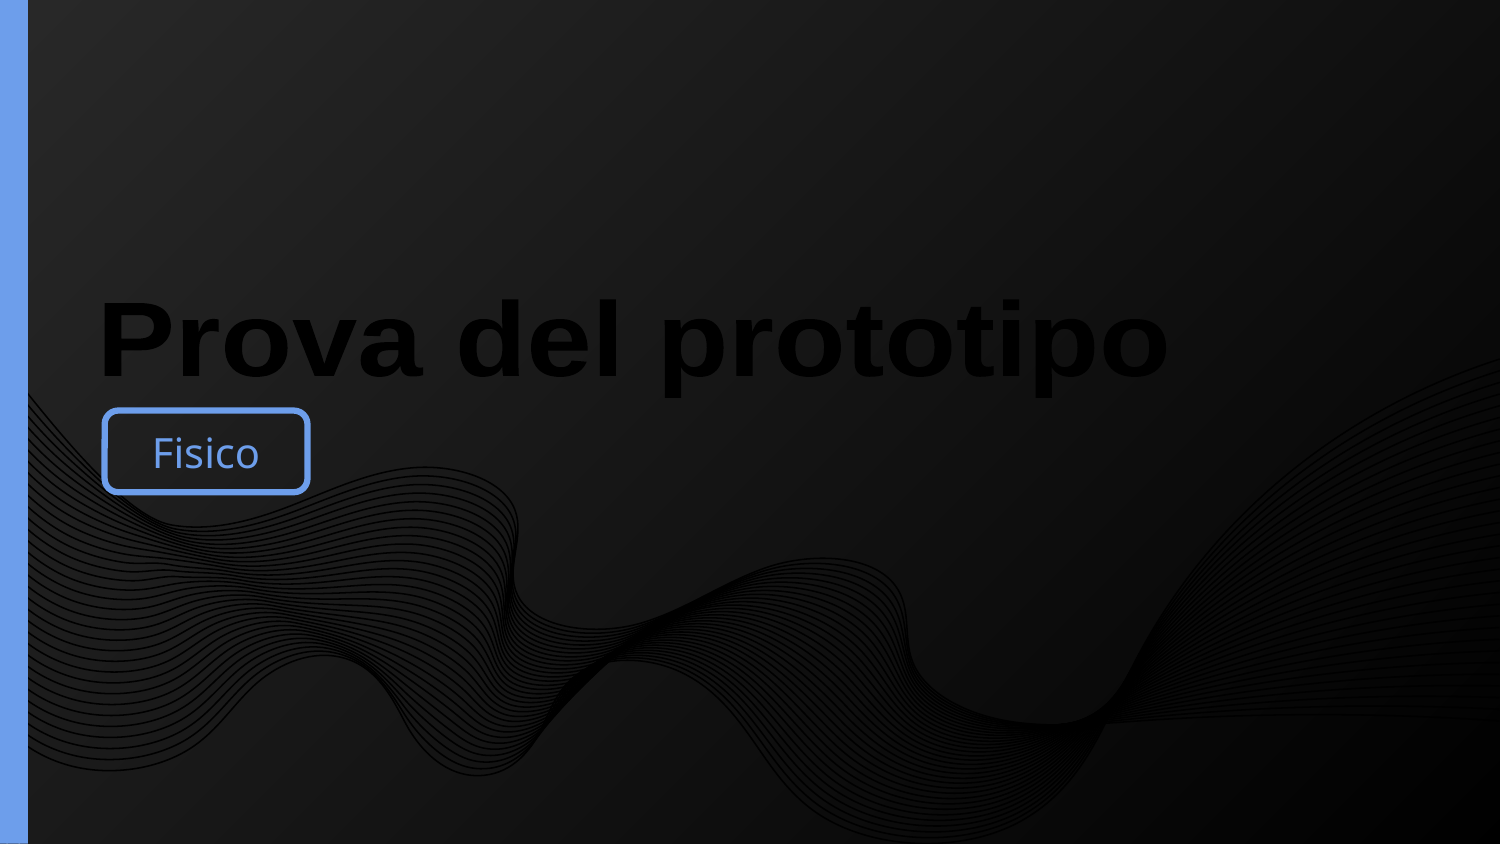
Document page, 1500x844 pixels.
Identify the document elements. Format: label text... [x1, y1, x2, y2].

text_box Fisico [104, 410, 308, 493]
text_box [0, 0, 28, 844]
